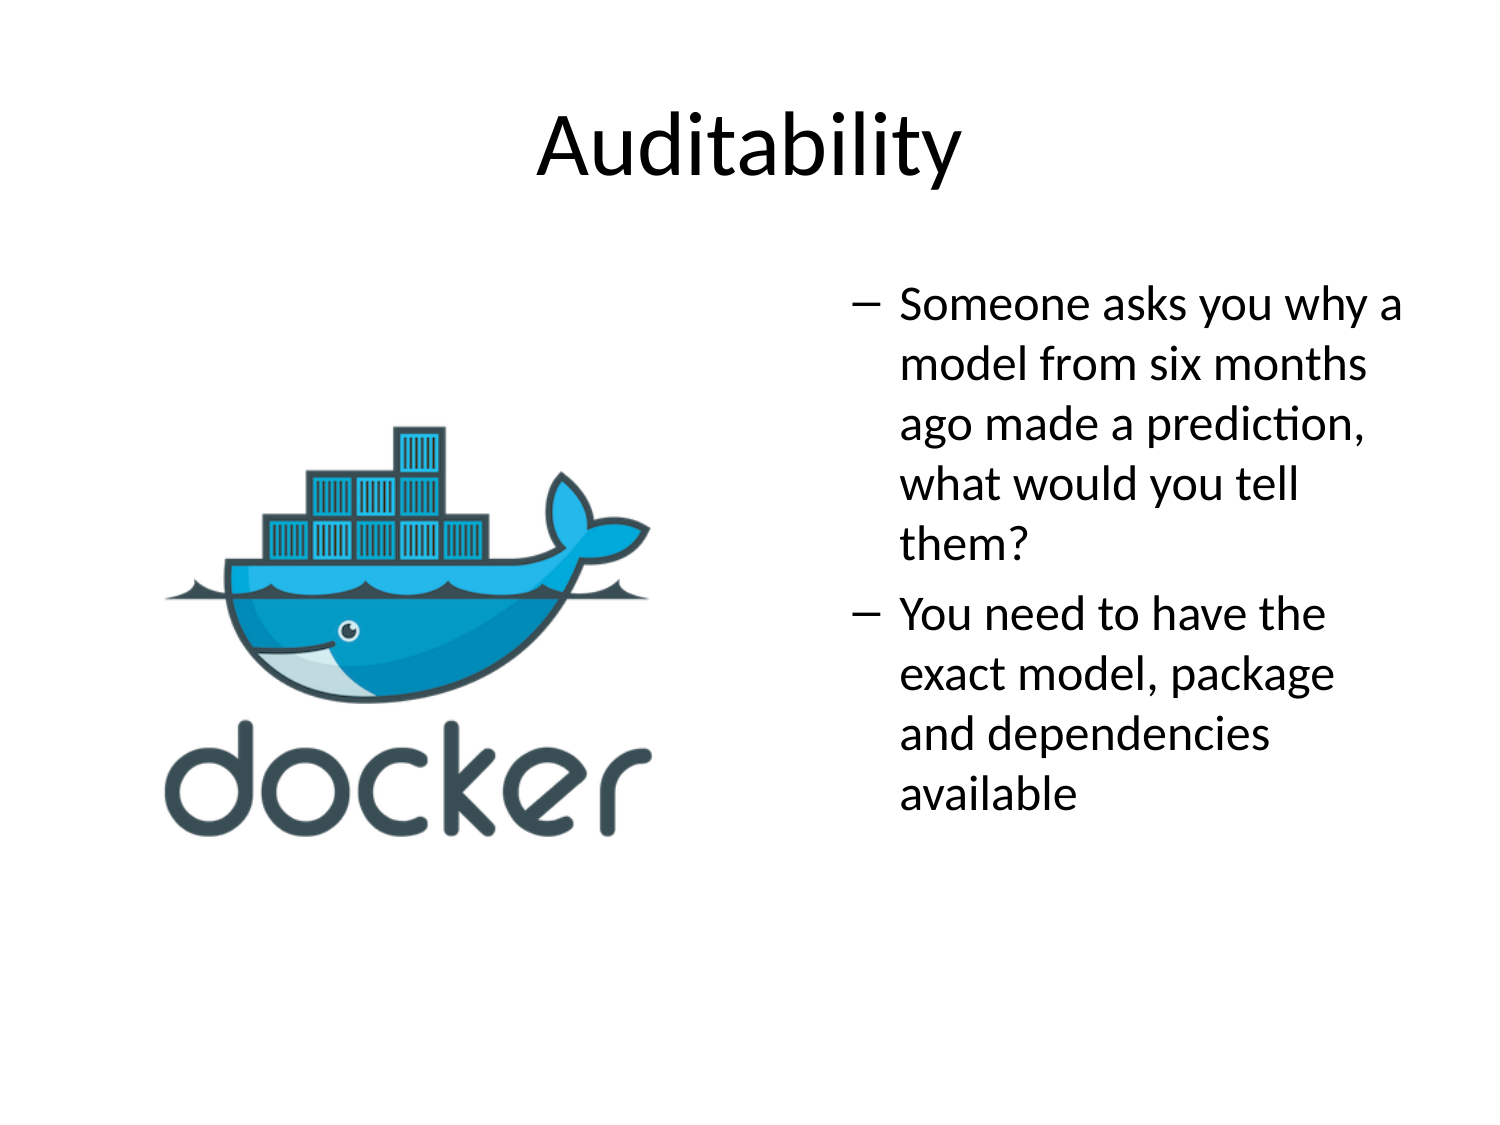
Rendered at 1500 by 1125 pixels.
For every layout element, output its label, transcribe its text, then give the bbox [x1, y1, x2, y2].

title Auditability [75, 45, 1425, 233]
picture [74, 337, 738, 930]
list Someone asks you why a model from six months ago made a prediction, what would you tell them? You need to have the exact model, package and dependencies available [762, 262, 1425, 1005]
